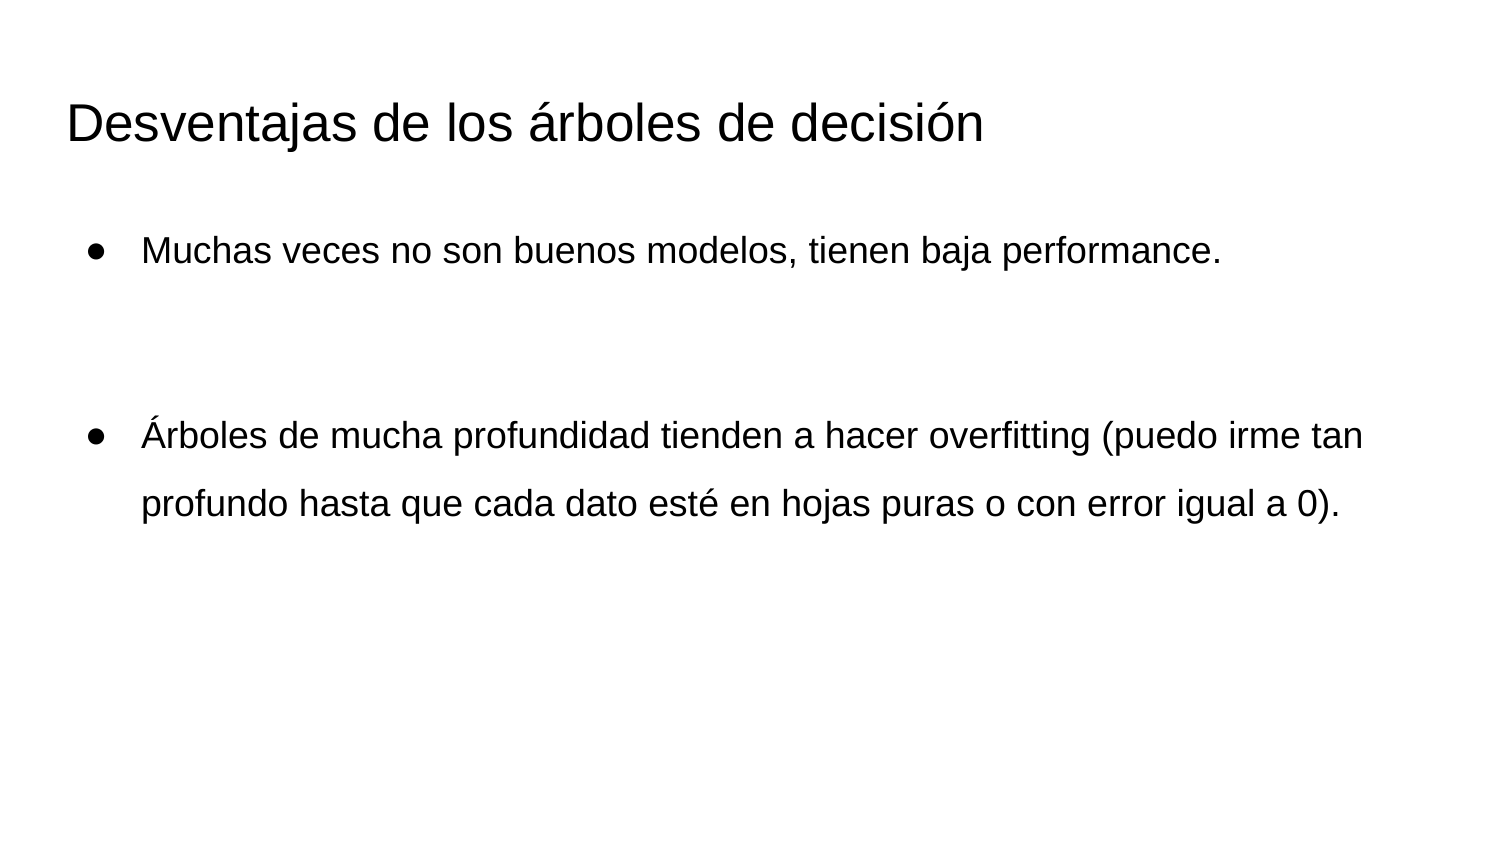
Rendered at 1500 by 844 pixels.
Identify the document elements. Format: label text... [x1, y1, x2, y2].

title Desventajas de los árboles de decisión [51, 72, 1449, 167]
list Muchas veces no son buenos modelos, tienen baja performance. Árboles de mucha profundidad tienden a hacer overfitting (puedo irme tan profundo hasta que cada dato esté en hojas puras o con error igual a 0). [51, 189, 1449, 750]
